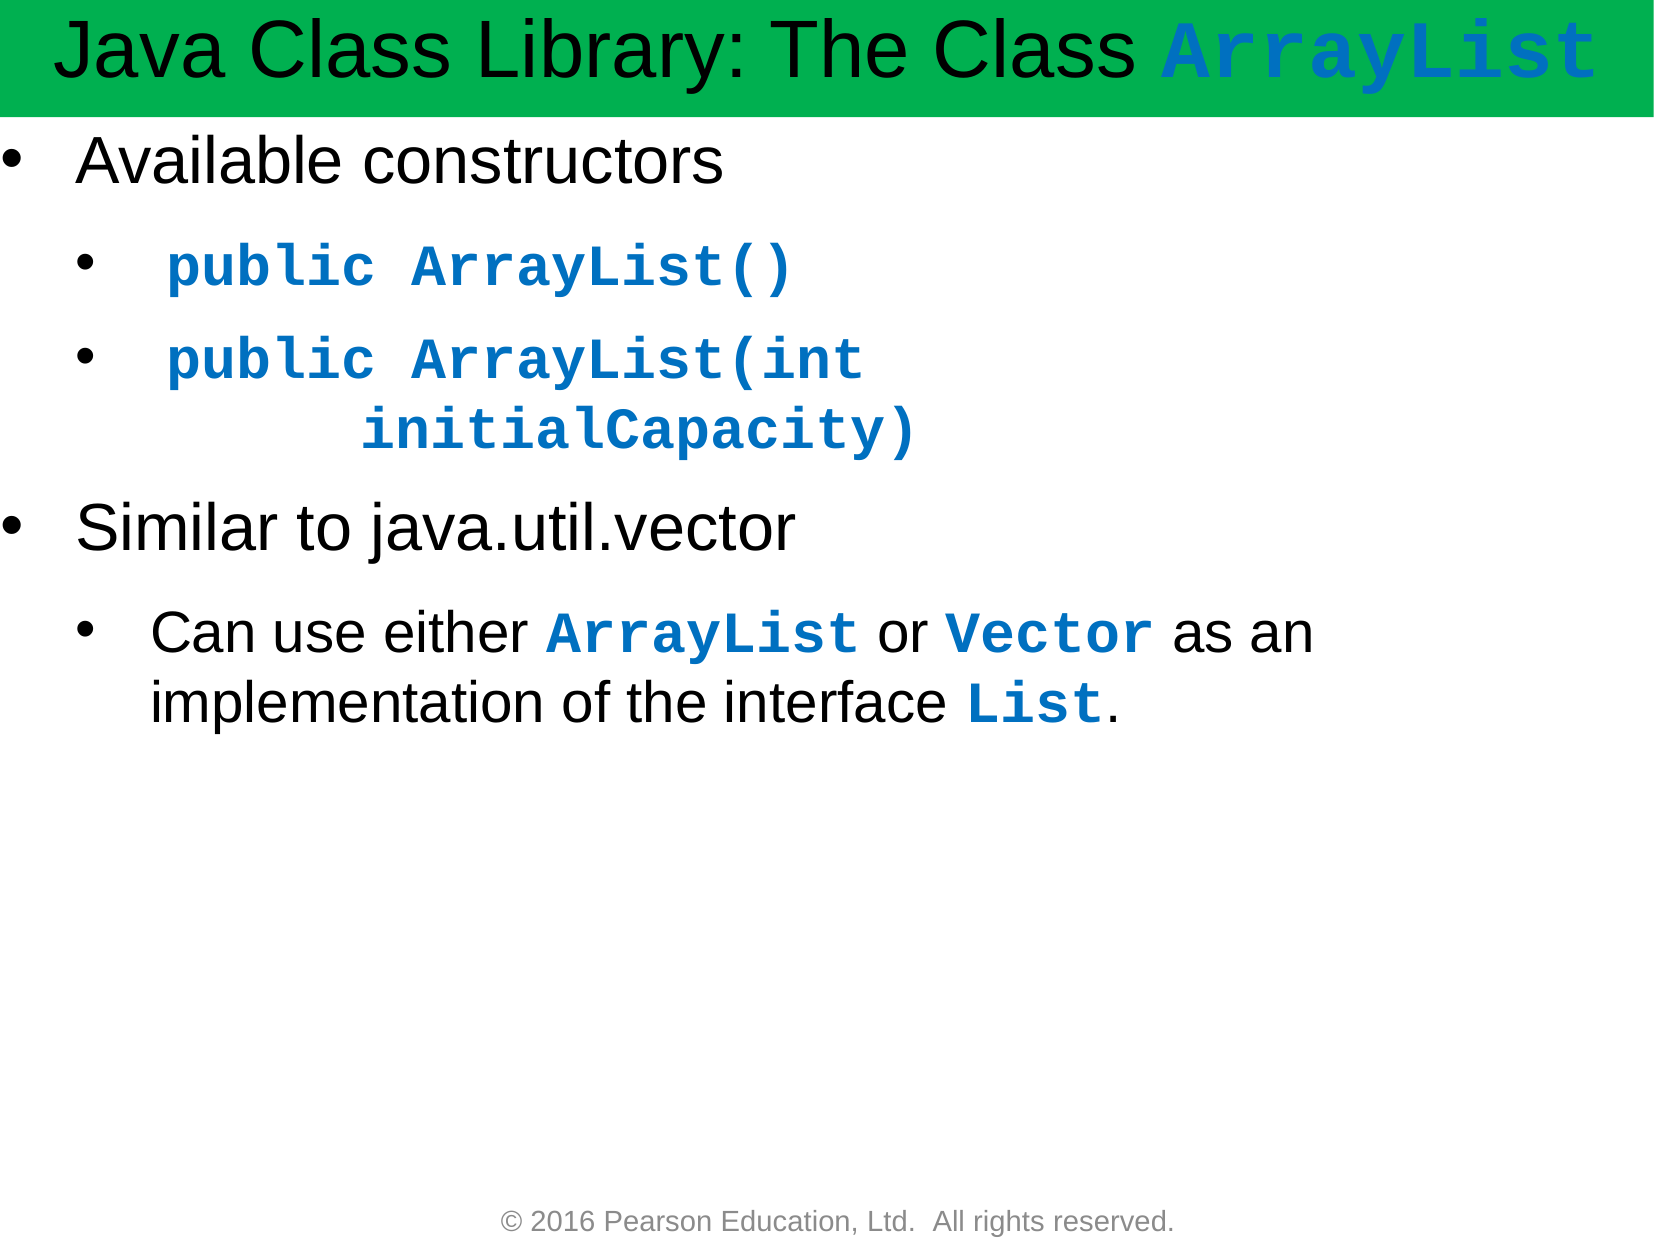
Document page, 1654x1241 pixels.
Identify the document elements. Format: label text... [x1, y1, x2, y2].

footer © 2016 Pearson Education, Ltd. All rights reserved. [460, 1201, 1217, 1241]
title Java Class Library: The Class ArrayList [0, 0, 1654, 117]
list Available constructors public ArrayList() public ArrayList(int initialCapacity) Similar to java.util.vector Can use either ArrayList or Vector as an implementation of the interface List. [0, 117, 1654, 1195]
